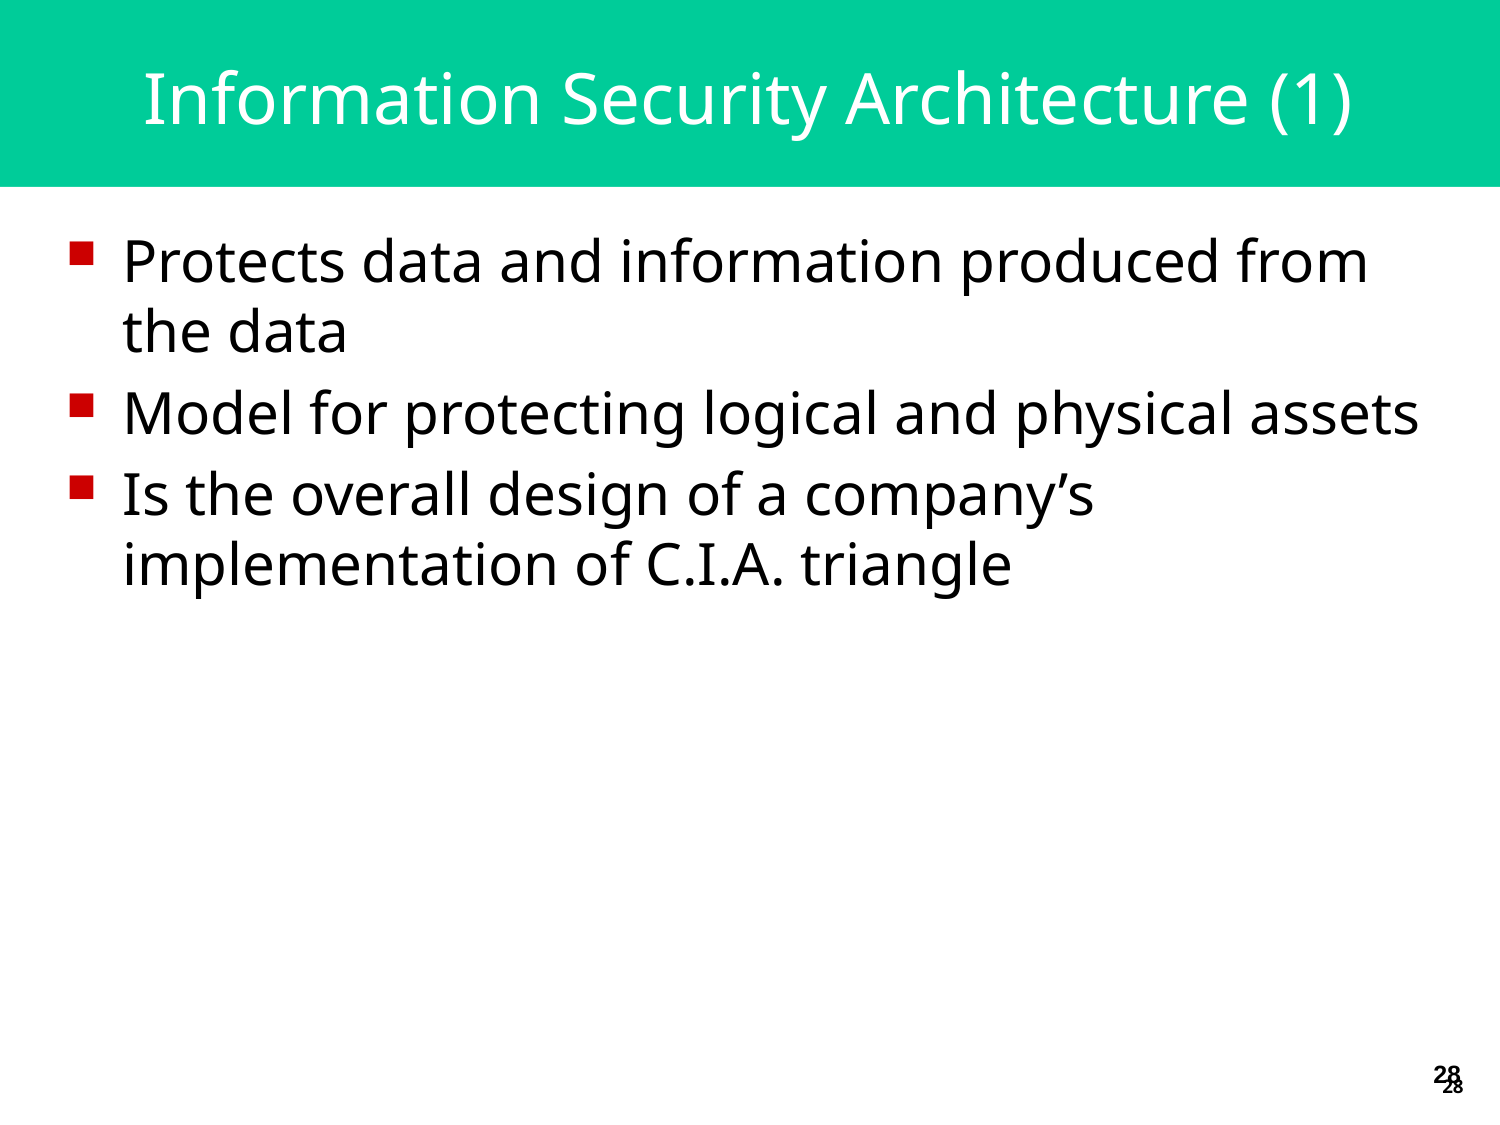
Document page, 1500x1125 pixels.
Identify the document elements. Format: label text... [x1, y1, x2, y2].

title Information Security Architecture (1) [51, 8, 1446, 184]
slide_number 27 [1418, 1051, 1479, 1112]
list Protects data and information produced from the data Model for protecting logical and physical assets Is the overall design of a company’s implementation of C.I.A. triangle [51, 216, 1446, 1053]
